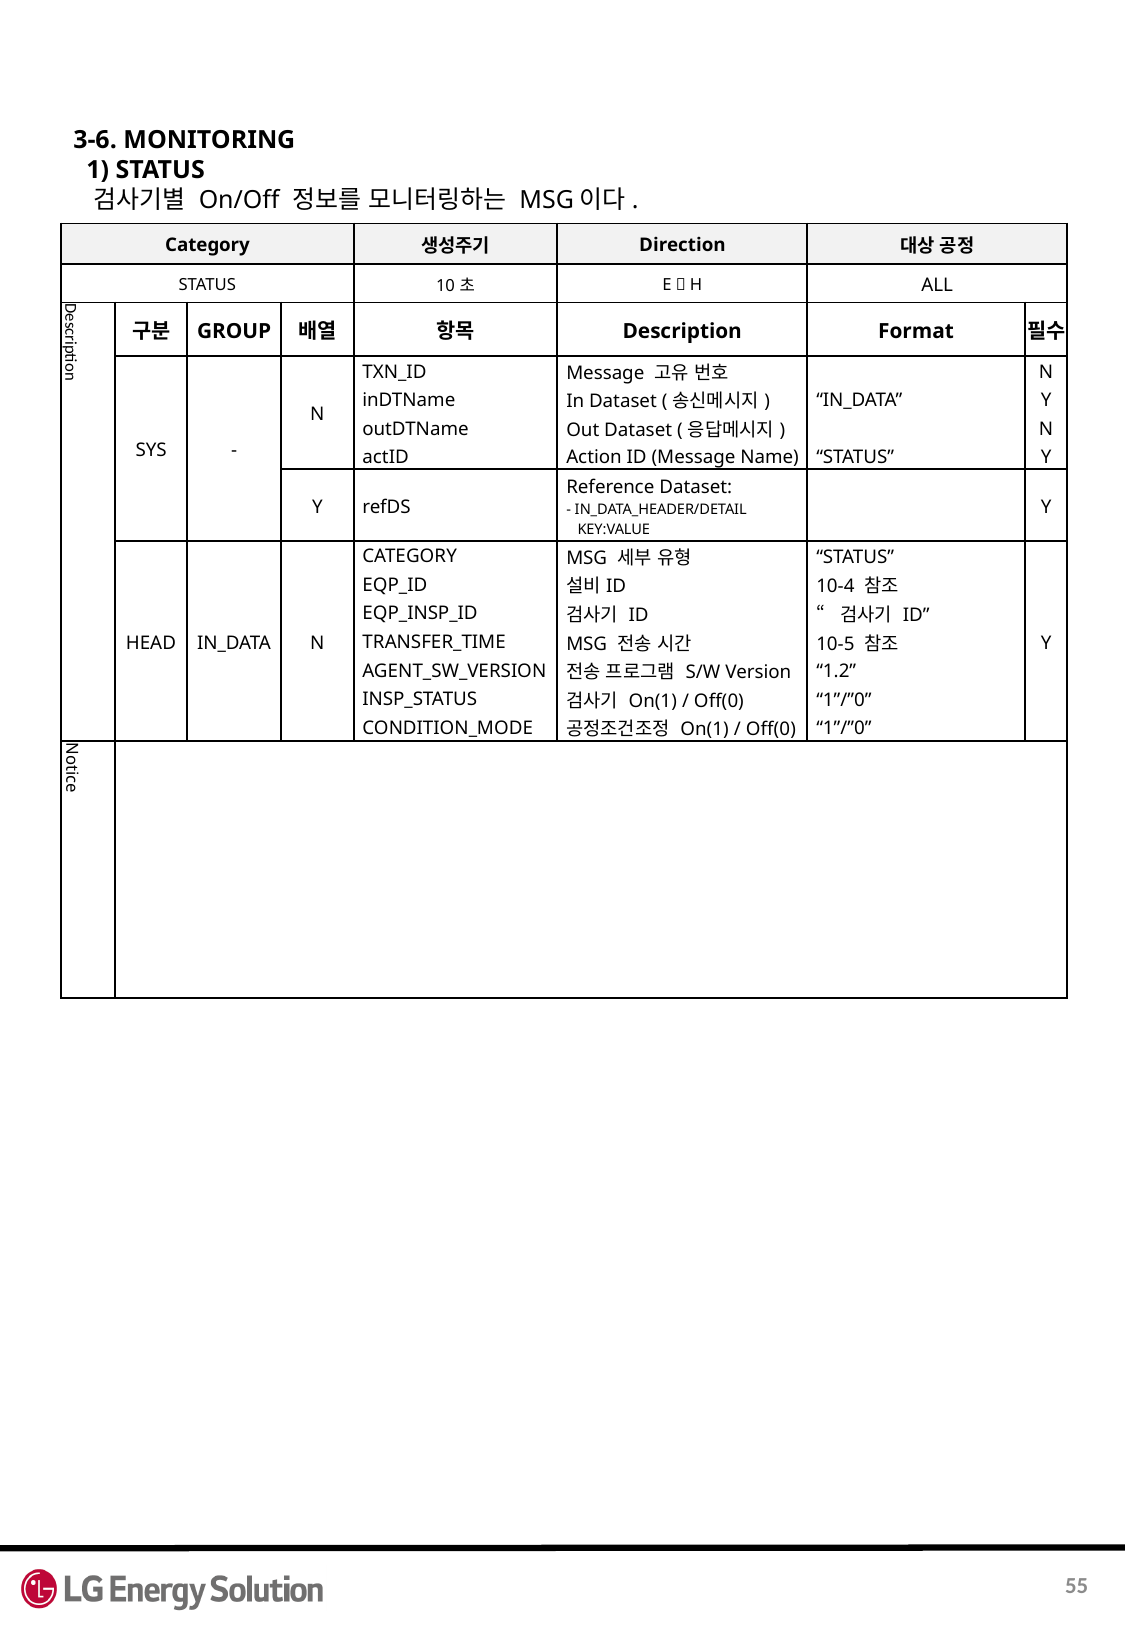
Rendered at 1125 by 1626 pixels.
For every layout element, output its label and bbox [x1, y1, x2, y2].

table_cell [282, 303, 353, 355]
table_cell [282, 542, 353, 740]
table_cell [558, 303, 806, 355]
table_cell [282, 357, 353, 468]
table_cell [558, 542, 806, 740]
table_cell [808, 542, 1024, 740]
table_cell [558, 357, 806, 468]
table_cell [62, 265, 353, 302]
picture [18, 1565, 327, 1611]
table_cell [188, 303, 280, 355]
table_cell [1026, 357, 1066, 468]
table_cell [355, 470, 556, 540]
table_cell [116, 303, 186, 355]
table_cell [808, 265, 1066, 302]
table_cell [558, 470, 806, 540]
table_cell [62, 303, 114, 740]
table_cell [355, 357, 556, 468]
table_cell [558, 265, 806, 302]
table_cell [116, 357, 186, 540]
table_header [62, 224, 353, 263]
table_cell [116, 542, 186, 740]
table_cell [808, 470, 1024, 540]
table_cell [188, 357, 280, 540]
slide_number [927, 1563, 1104, 1606]
table_cell [282, 470, 353, 540]
text_box [60, 123, 1064, 214]
table_cell [808, 303, 1024, 355]
table_cell [116, 742, 1066, 997]
table_cell [355, 303, 556, 355]
table_cell [1026, 470, 1066, 540]
table_cell [355, 542, 556, 740]
table_header [558, 224, 806, 263]
table_cell [1026, 542, 1066, 740]
table_cell [188, 542, 280, 740]
table_header [808, 224, 1066, 263]
table_cell [62, 742, 114, 997]
table_cell [808, 357, 1024, 468]
table_cell [1026, 303, 1066, 355]
table_header [355, 224, 556, 263]
table_cell [355, 265, 556, 302]
